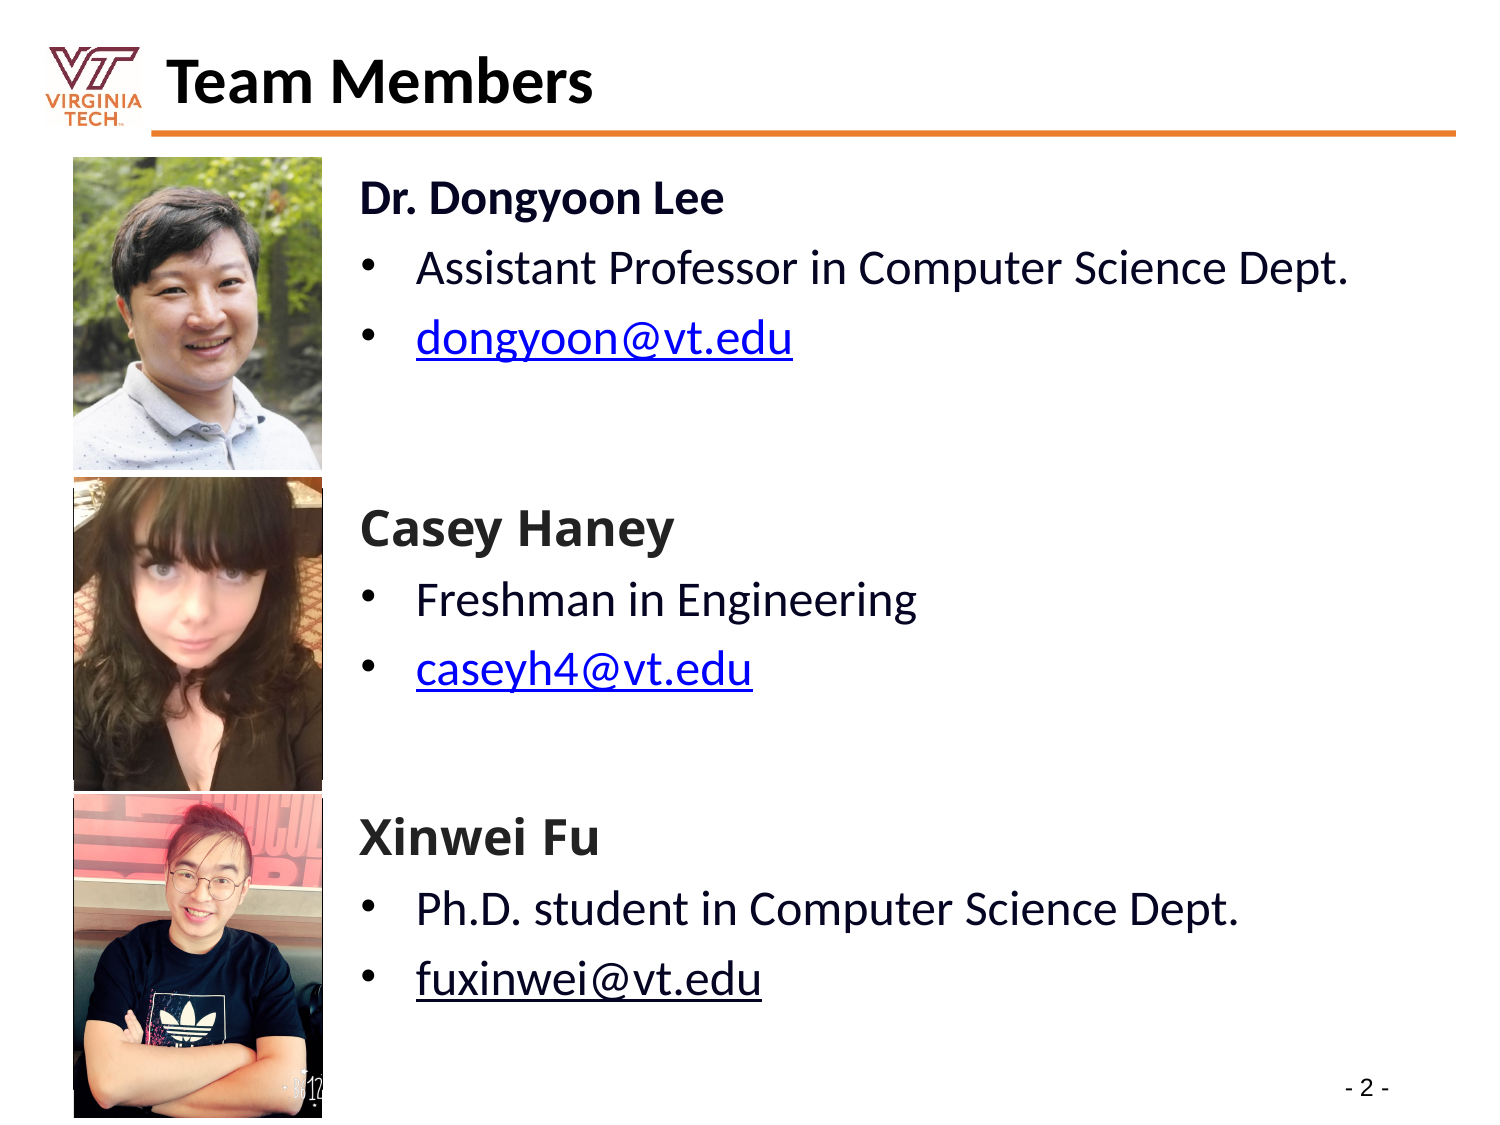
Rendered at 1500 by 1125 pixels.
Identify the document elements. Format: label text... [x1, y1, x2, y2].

text_box Xinwei Fu Ph.D. student in Computer Science Dept. fuxinwei@vt.edu [344, 798, 1452, 1090]
list Dr. Dongyoon Lee Assistant Professor in Computer Science Dept. dongyoon@vt.edu [344, 156, 1453, 470]
text_box Casey Haney Freshman in Engineering caseyh4@vt.edu [344, 488, 1452, 780]
picture [73, 794, 323, 1118]
picture [73, 156, 323, 470]
title Team Members [151, 20, 1457, 126]
picture [45, 47, 142, 126]
picture [73, 477, 323, 791]
